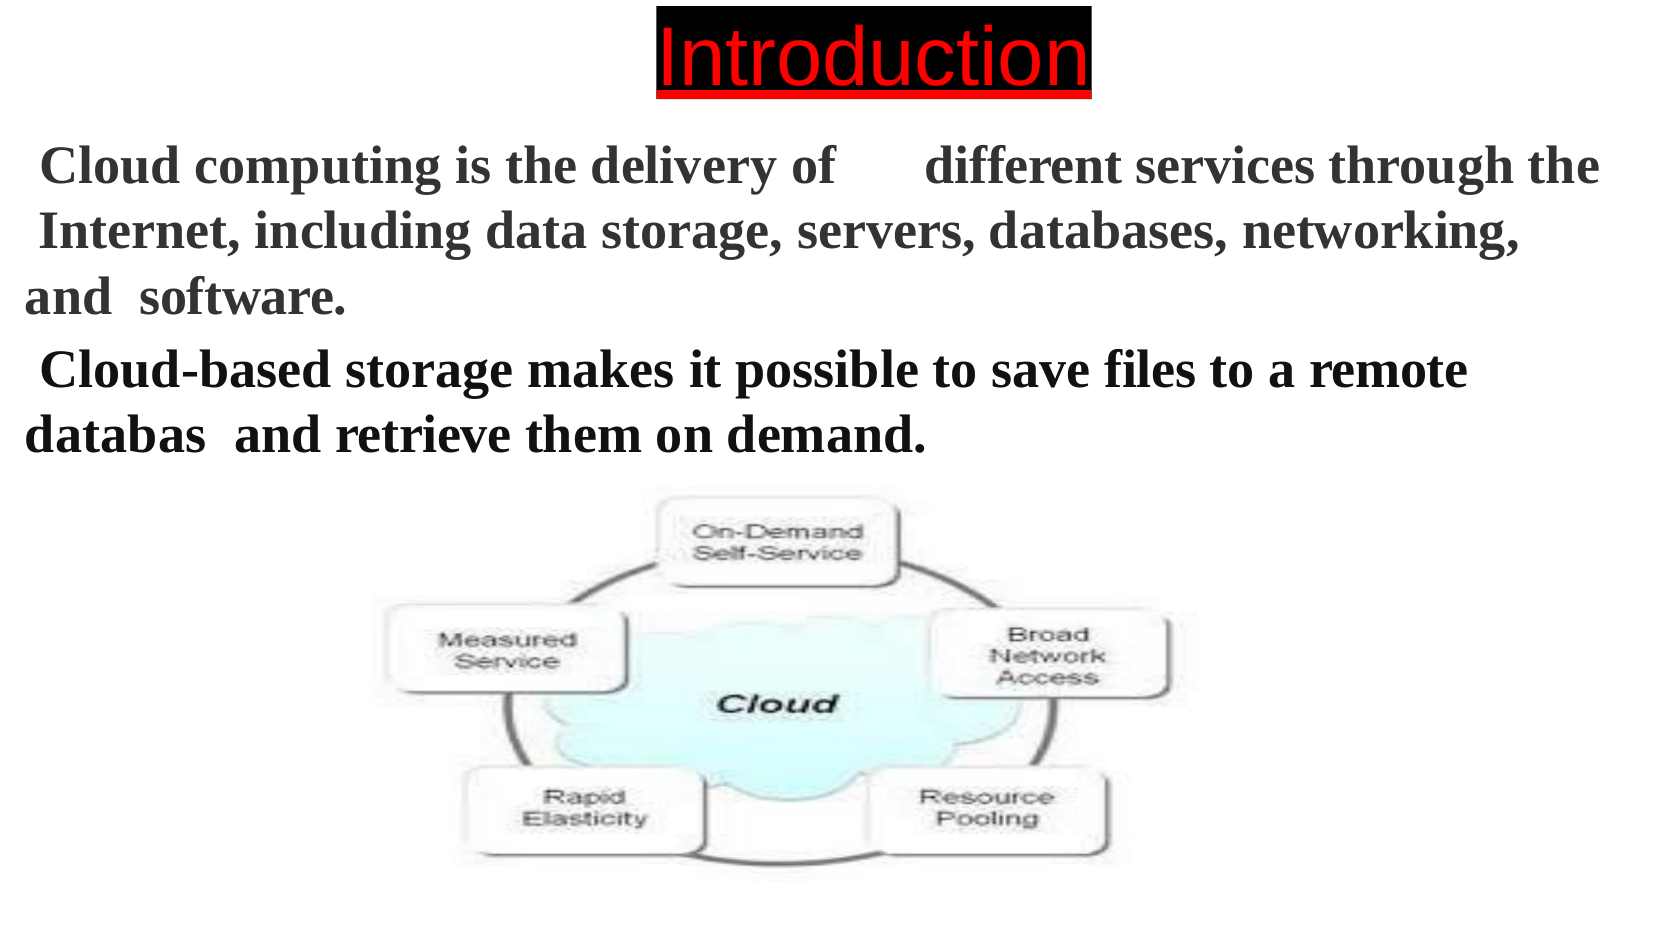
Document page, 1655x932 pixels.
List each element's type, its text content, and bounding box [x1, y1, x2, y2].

title Introduction [654, 0, 1095, 127]
text_box Cloud computing is the delivery of different services through the Internet, including data storage, servers, databases, networking, and software. Cloud-based storage makes it possible to save files to a remote databas and retrieve them on demand. [22, 127, 1648, 463]
text_box [371, 486, 1198, 882]
